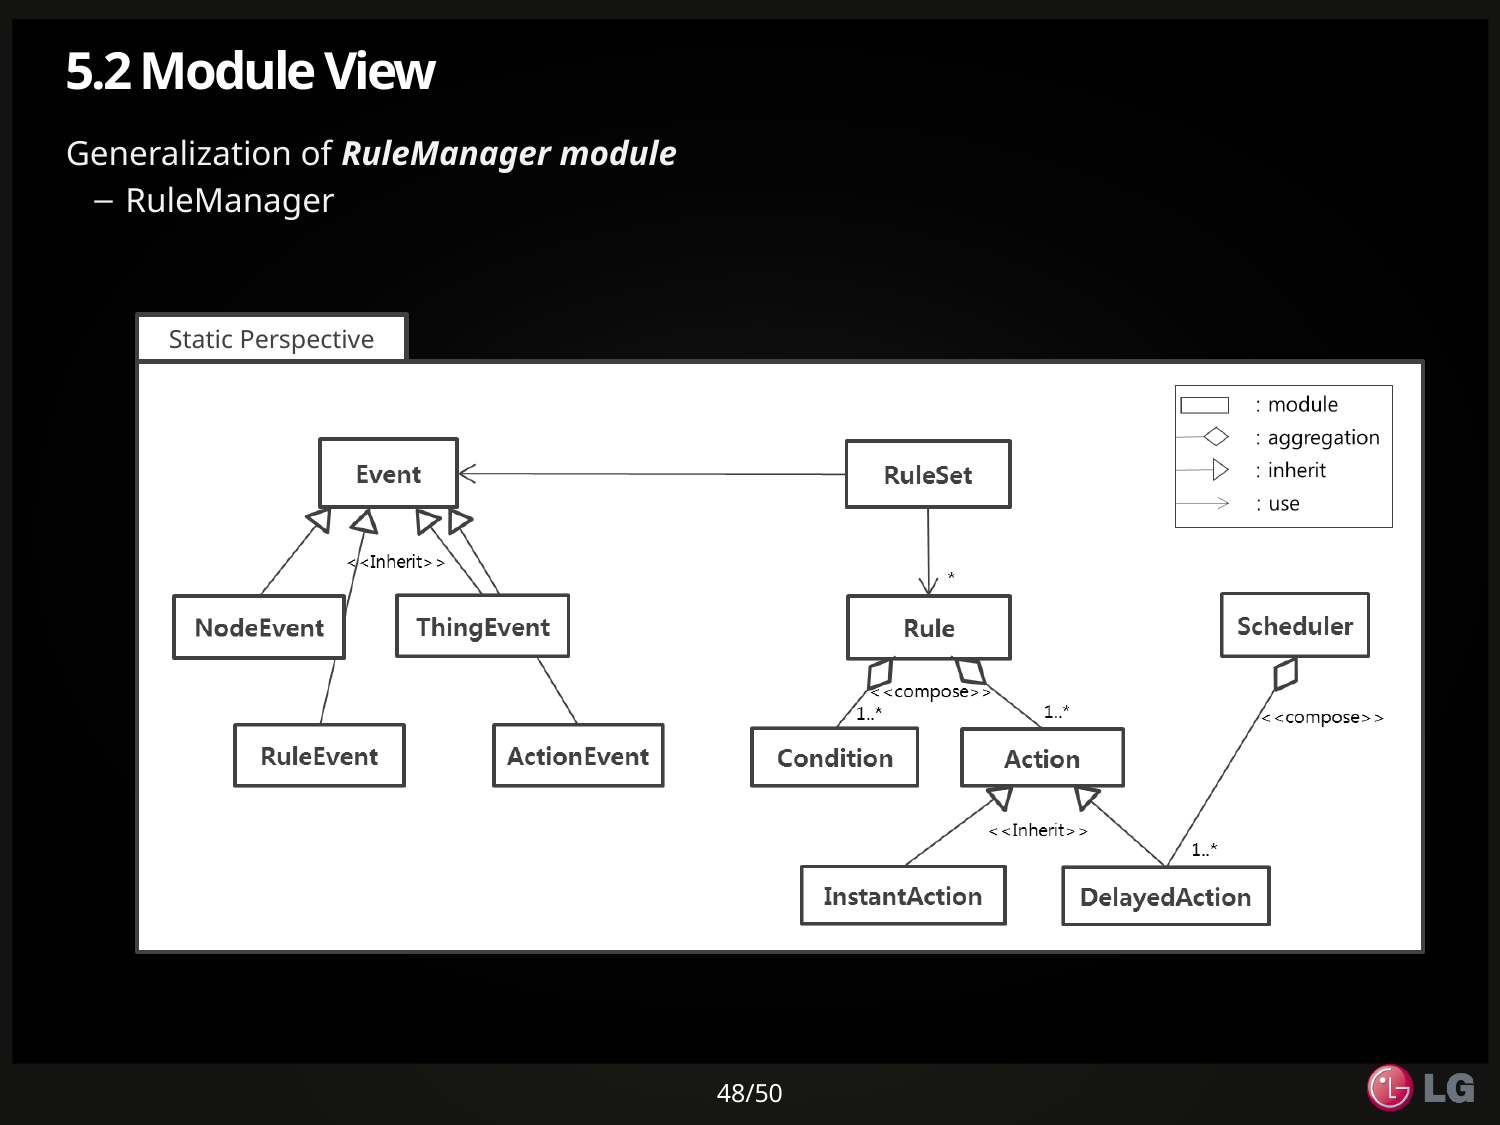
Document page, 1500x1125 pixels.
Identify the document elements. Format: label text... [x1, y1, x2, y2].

text_box Static Perspective [135, 312, 409, 364]
list Generalization of RuleManager module RuleManager [50, 124, 1447, 1035]
picture [0, 0, 1500, 1125]
slide_number 48/50 [575, 1064, 925, 1125]
title 5.2 Module View [50, 30, 1422, 108]
